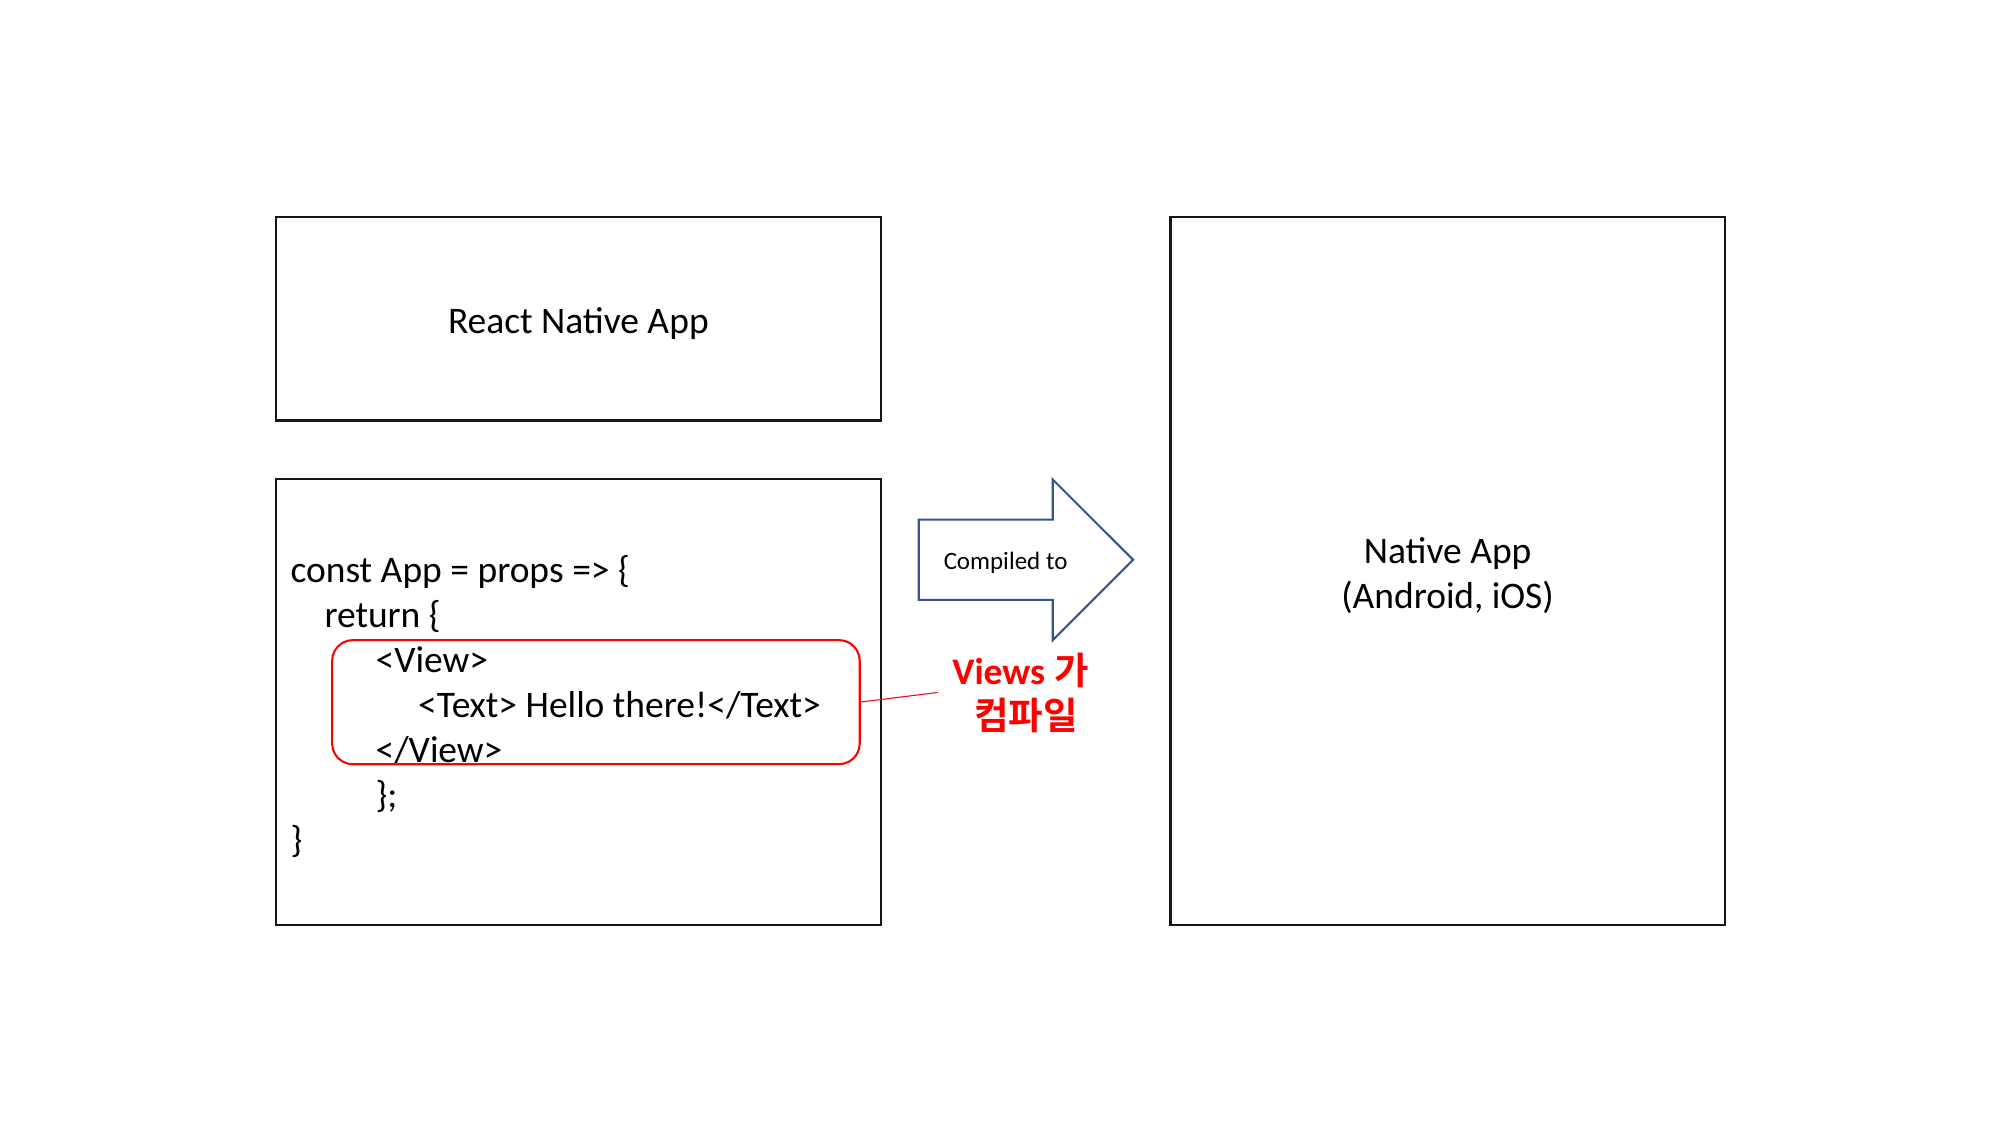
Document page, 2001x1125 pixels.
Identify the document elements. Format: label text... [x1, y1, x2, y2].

text_box Views가 컴파일 [937, 640, 1115, 745]
text_box Compiled to [917, 476, 1135, 640]
text_box React Native App [275, 216, 882, 422]
text_box const App = props => { return { <View> <Text> Hello there!</Text> </View> }; } [275, 478, 882, 926]
text_box Native App (Android, iOS) [1169, 216, 1726, 926]
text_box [859, 693, 941, 703]
text_box [331, 639, 861, 766]
